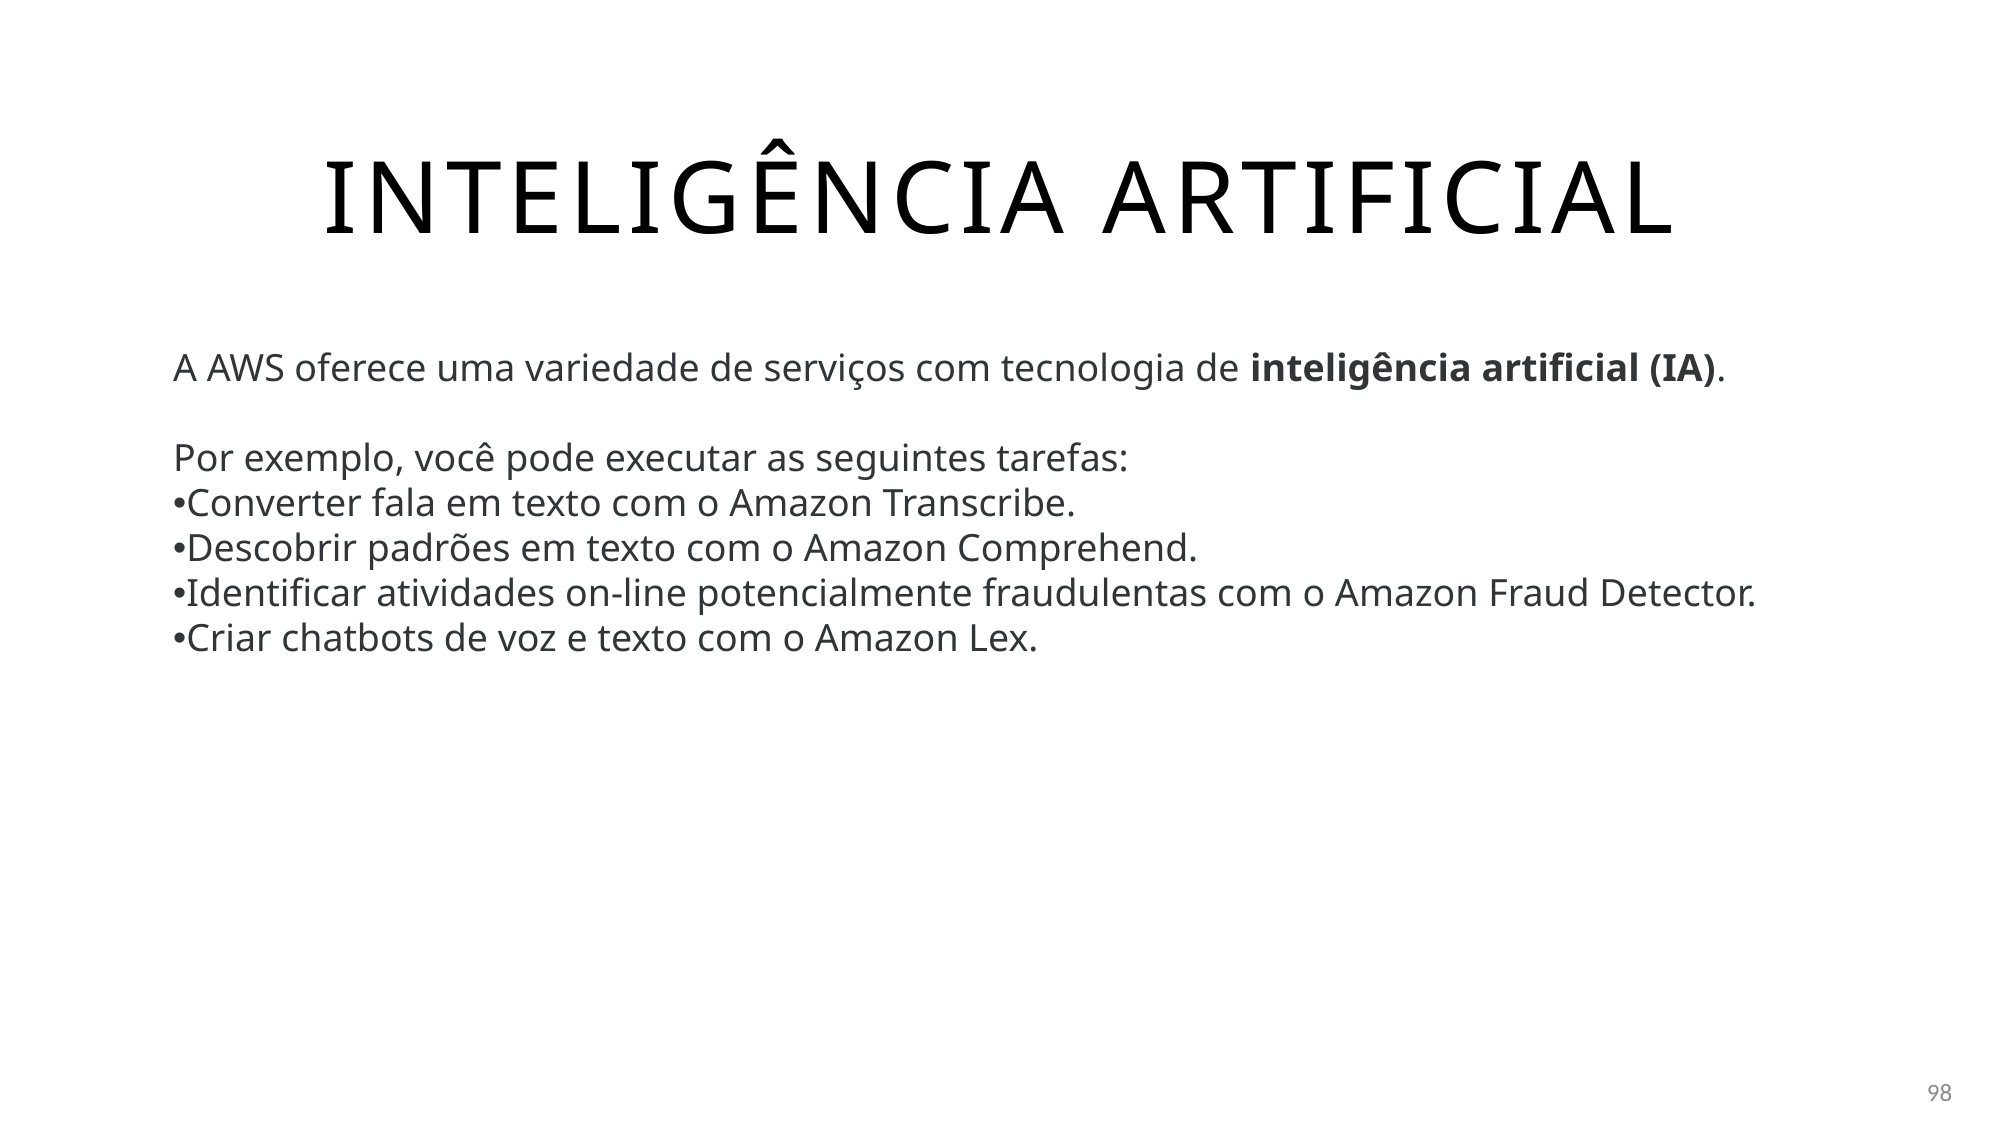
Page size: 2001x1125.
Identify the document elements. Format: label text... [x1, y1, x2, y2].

slide_number 98 [1894, 1061, 1968, 1121]
title Inteligência artificial [97, 125, 1903, 262]
text_box A AWS oferece uma variedade de serviços com tecnologia de inteligência artificial (IA). Por exemplo, você pode executar as seguintes tarefas: Converter fala em texto com o Amazon Transcribe. Descobrir padrões em texto com o Amazon Comprehend. Identificar atividades on-line potencialmente fraudulentas com o Amazon Fraud Detector. Criar chatbots de voz e texto com o Amazon Lex. [158, 337, 1895, 712]
